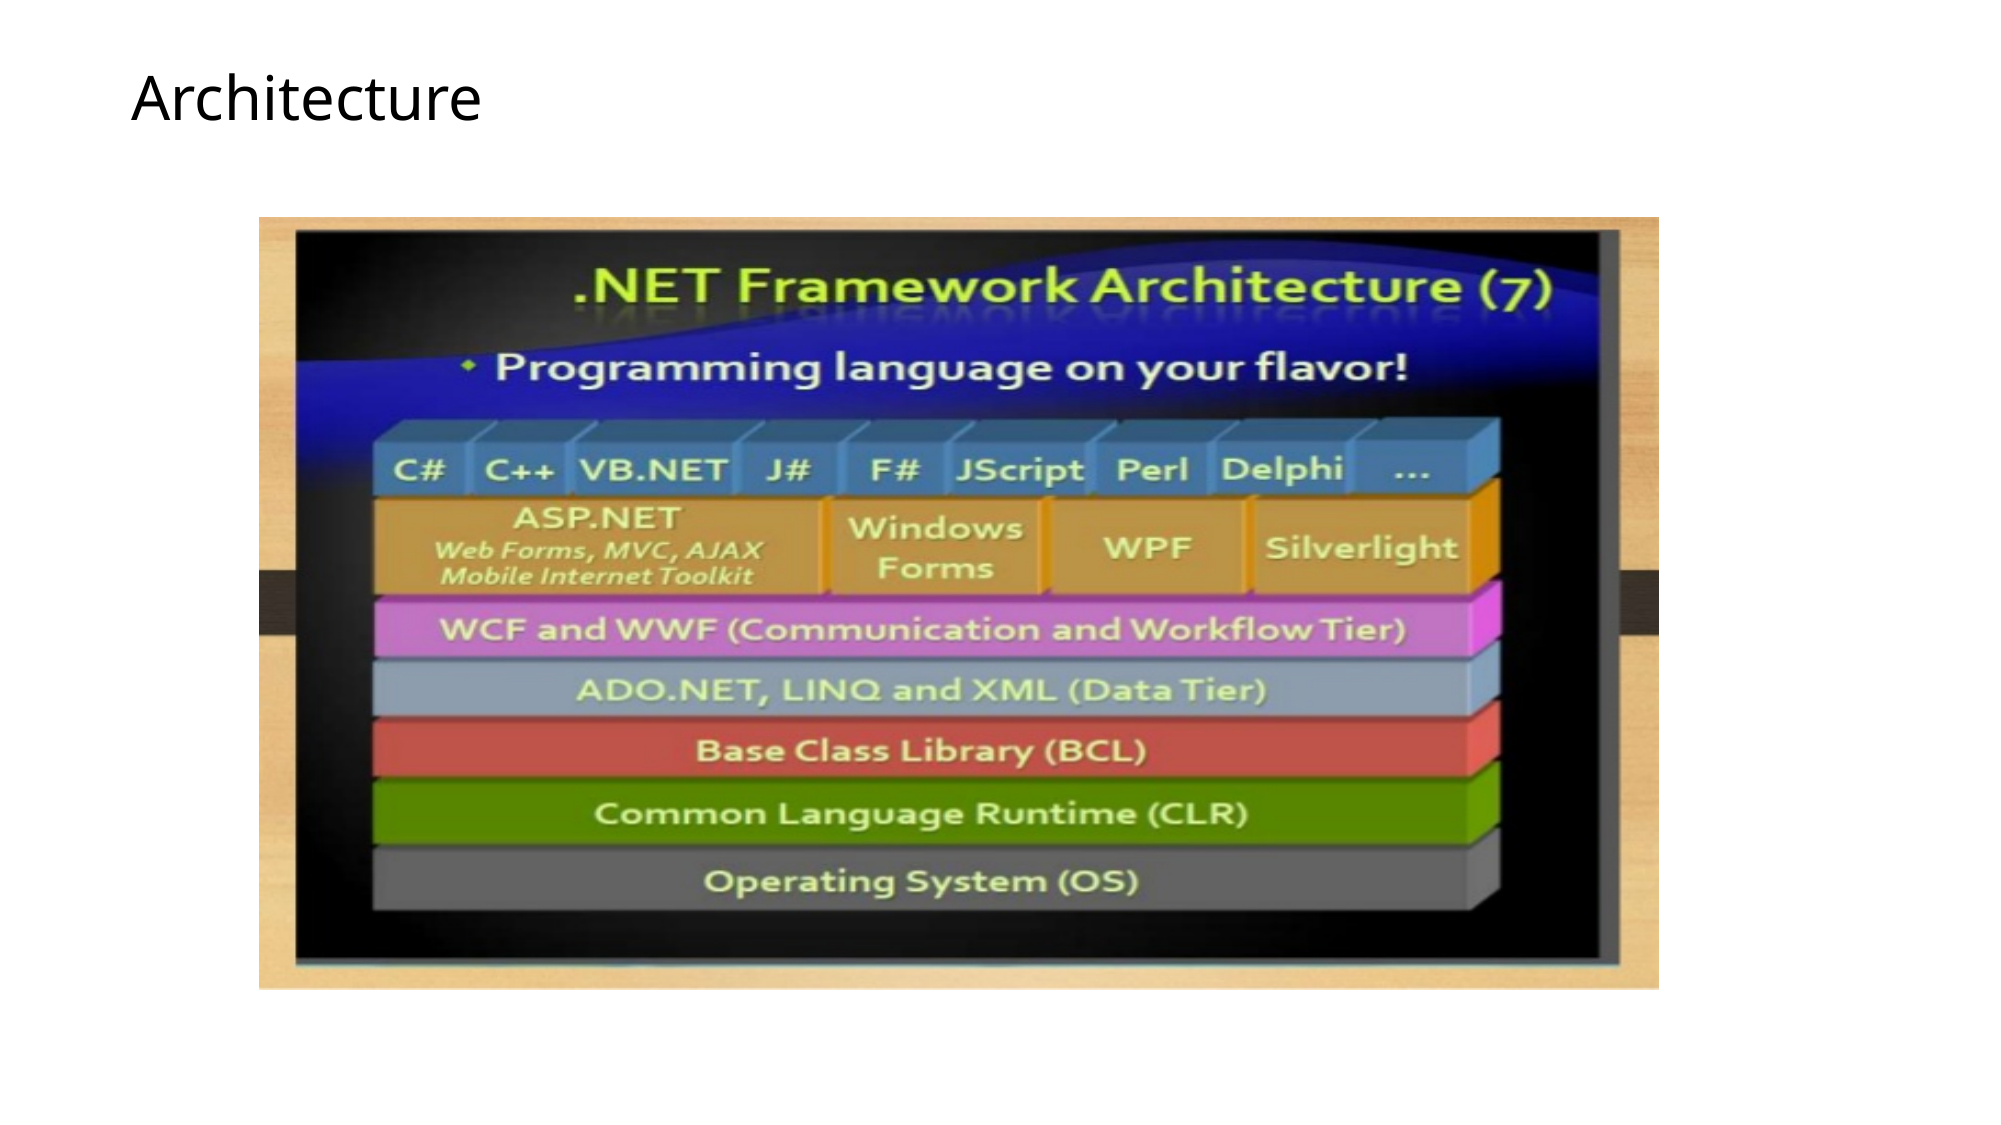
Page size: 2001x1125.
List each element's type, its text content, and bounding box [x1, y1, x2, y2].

title Architecture [0, 59, 1725, 142]
picture [259, 217, 1659, 990]
